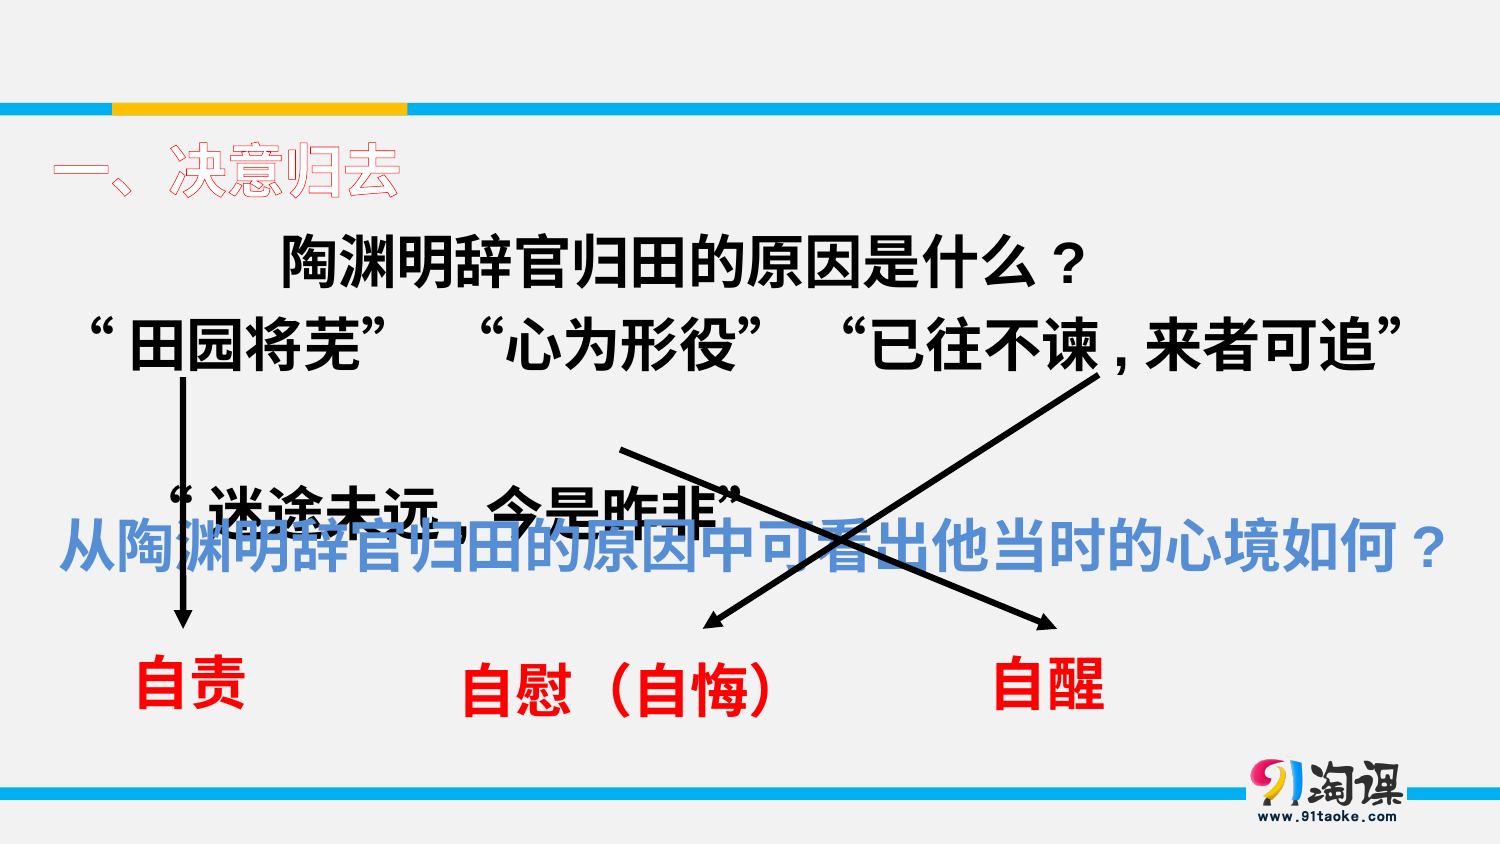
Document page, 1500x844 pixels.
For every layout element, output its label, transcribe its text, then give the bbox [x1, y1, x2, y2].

text_box 自醒 [974, 640, 1164, 725]
text_box 从陶渊明辞官归田的原因中可看出他当时的心境如何? [184, 501, 839, 587]
text_box 一、决意归去 [36, 126, 417, 212]
text_box 自责 [117, 638, 307, 724]
text_box [619, 449, 1058, 630]
text_box [176, 377, 190, 629]
text_box 陶渊明辞官归田的原因是什么? [265, 217, 1164, 300]
text_box [702, 540, 840, 629]
text_box 从陶渊明辞官归田的原因中可看出他当时的心境如何? [843, 501, 1473, 587]
text_box 从陶渊明辞官归田的原因中可看出他当时的心境如何? [43, 501, 183, 587]
text_box 从陶渊明辞官归田的原因中可看出他当时的心境如何? [770, 541, 952, 587]
picture [1245, 750, 1408, 832]
text_box “田园将芜” “心为形役” “已往不谏,来者可追” “迷途未远,今是昨非” [41, 300, 1453, 555]
text_box 从陶渊明辞官归田的原因中可看出他当时的心境如何? [749, 501, 900, 539]
text_box 自慰（自悔） [442, 646, 880, 731]
